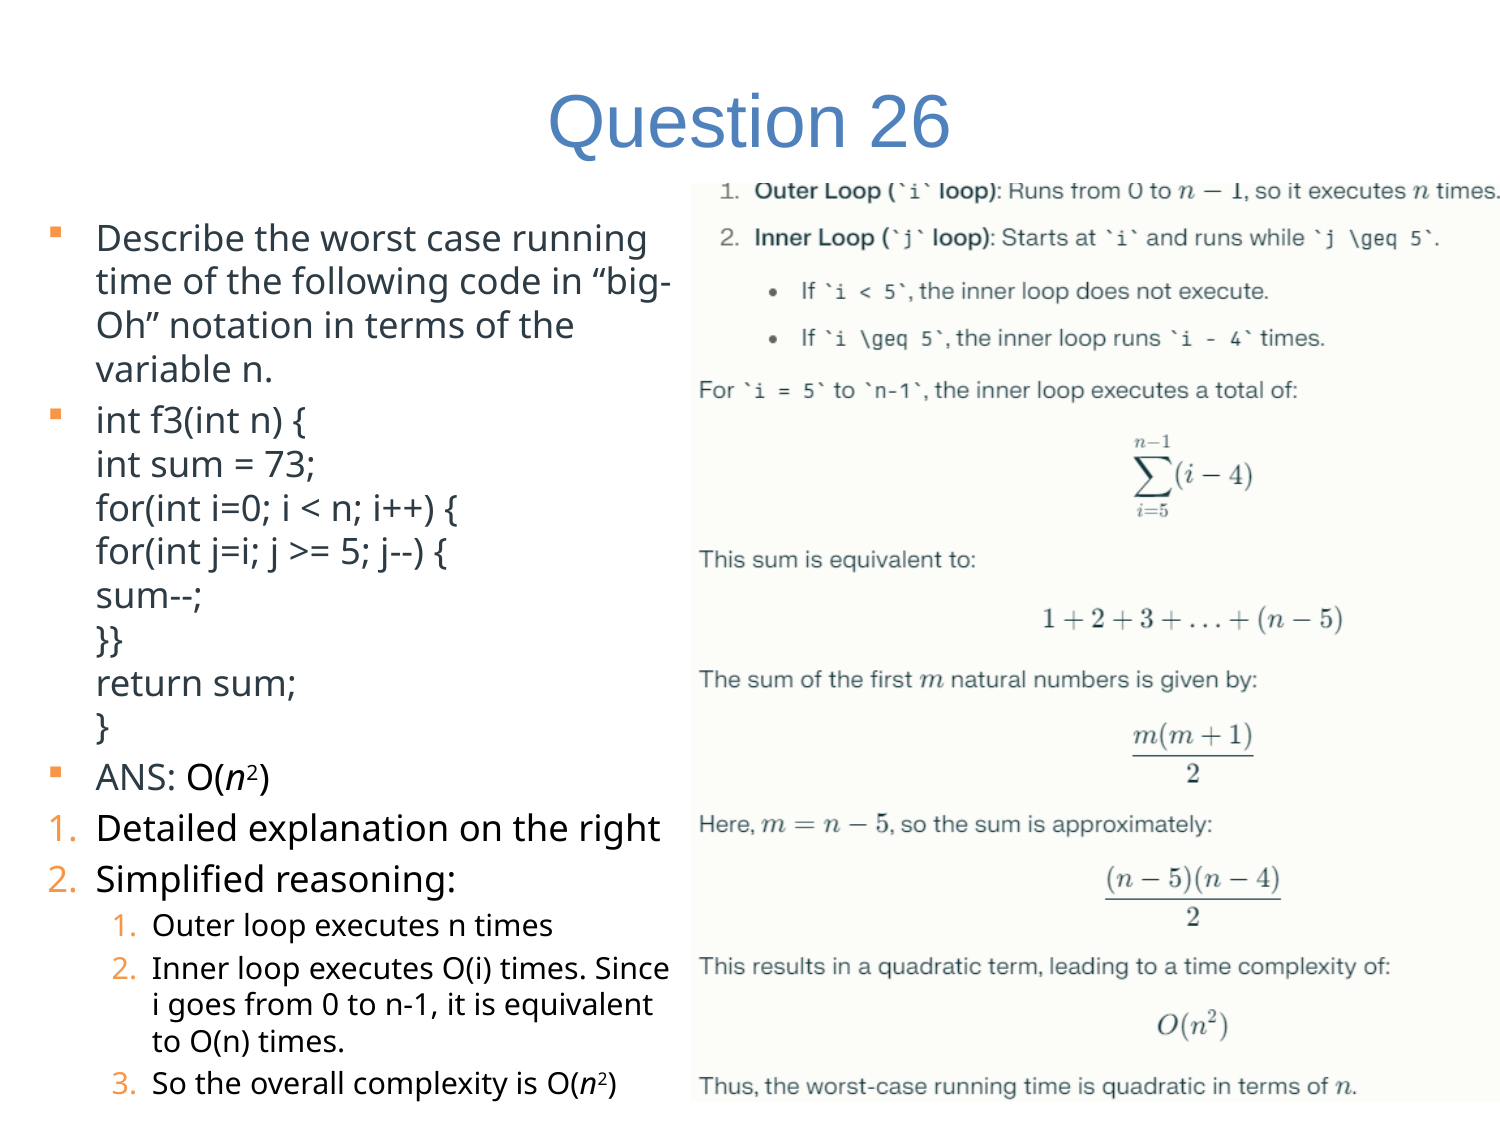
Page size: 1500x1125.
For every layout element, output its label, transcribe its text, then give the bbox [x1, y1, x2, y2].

picture [691, 183, 1500, 1102]
list Describe the worst case running time of the following code in “big-Oh” notation in terms of the variable n. int f3(int n) { int sum = 73; for(int i=0; i < n; i++) { for(int j=i; j >= 5; j--) { sum--; }} return sum; } ANS: O(n2) Detailed explanation on the right Simplified reasoning: Outer loop executes n times Inner loop executes O(i) times. Since i goes from 0 to n-1, it is equivalent to O(n) times. So the overall complexity is O(n2) [32, 207, 692, 1125]
title Question 26 [75, 23, 1425, 207]
